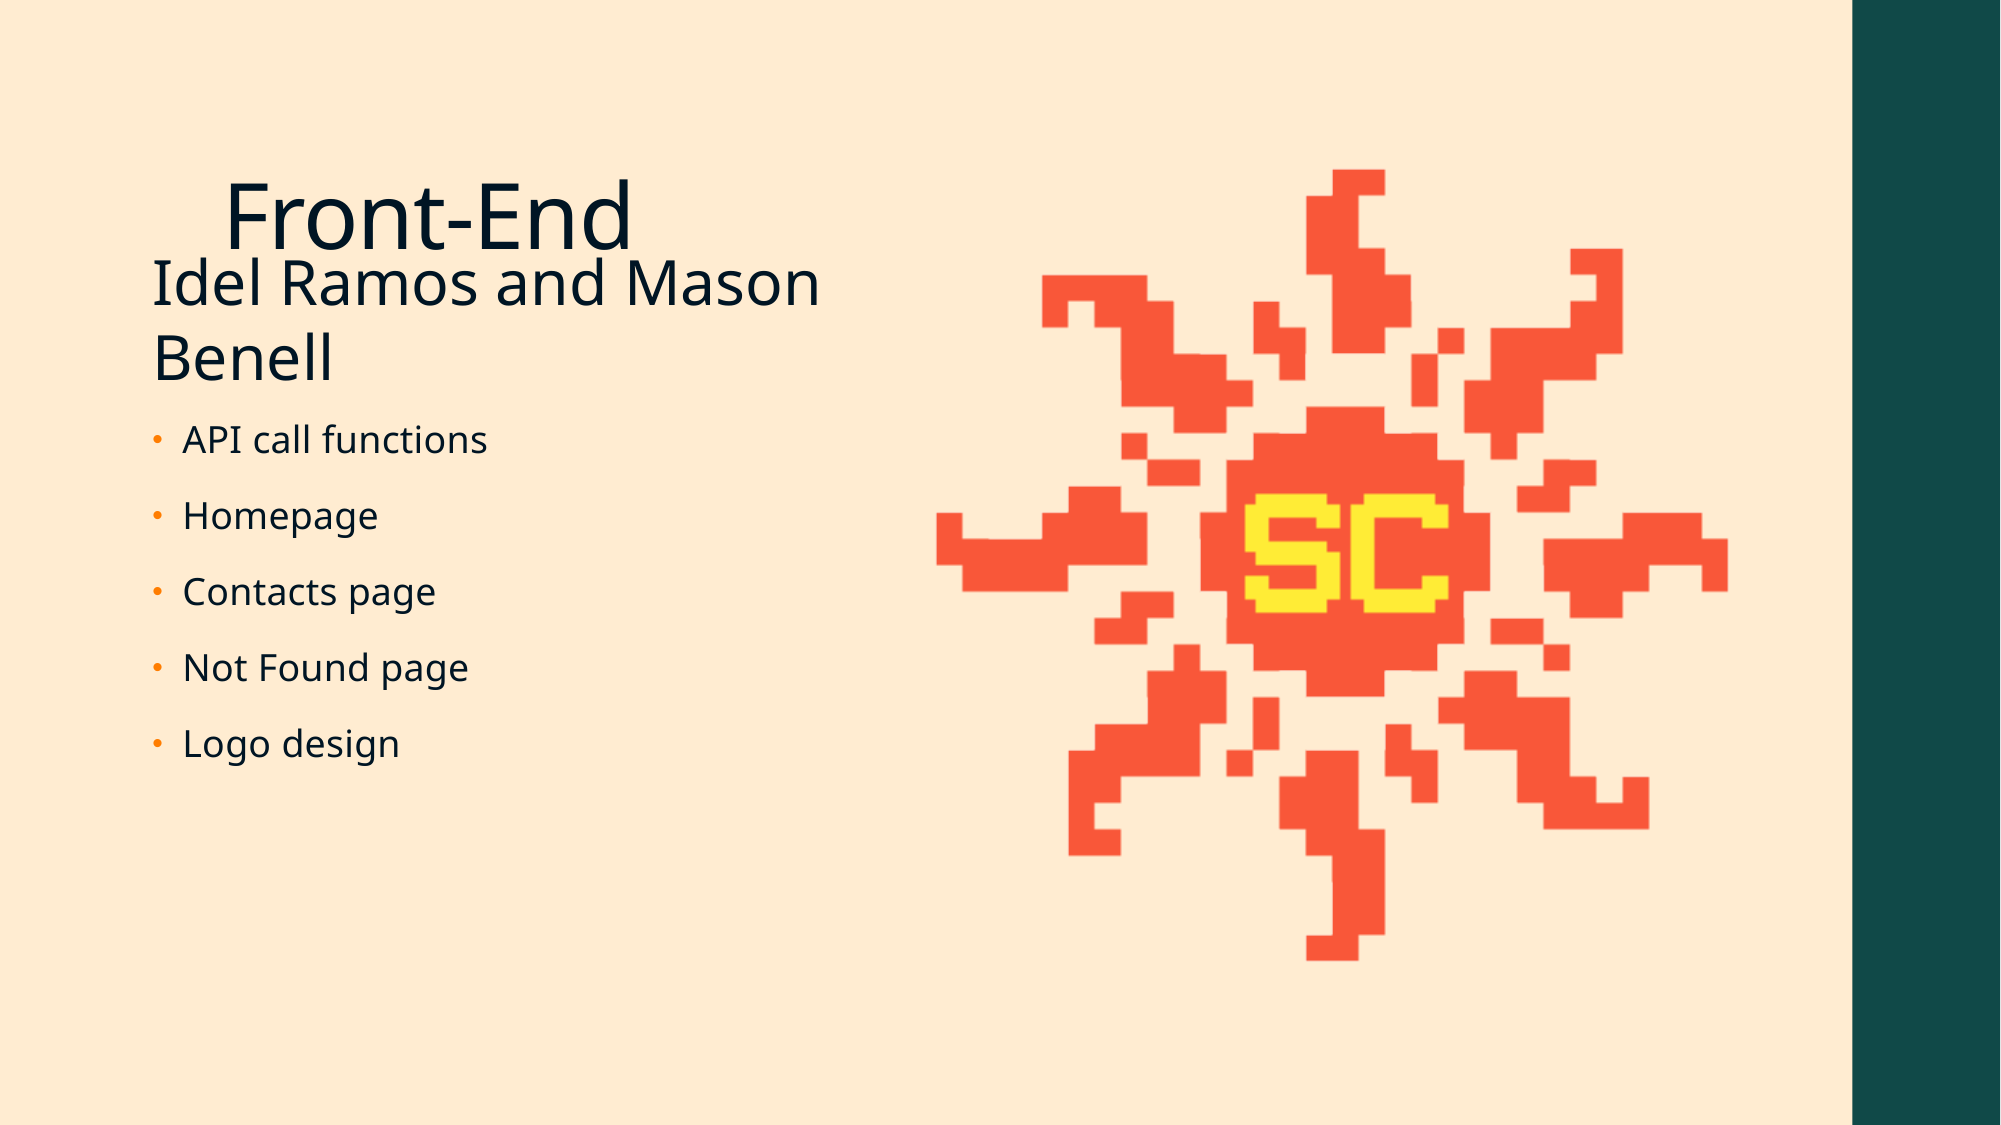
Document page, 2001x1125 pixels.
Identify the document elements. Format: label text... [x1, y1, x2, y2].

text_box Idel Ramos and Mason Benell [137, 235, 877, 400]
picture [884, 117, 1783, 1016]
list API call functions Homepage Contacts page Not Found page Logo design [137, 411, 884, 1024]
title Front-End [206, 60, 1797, 278]
